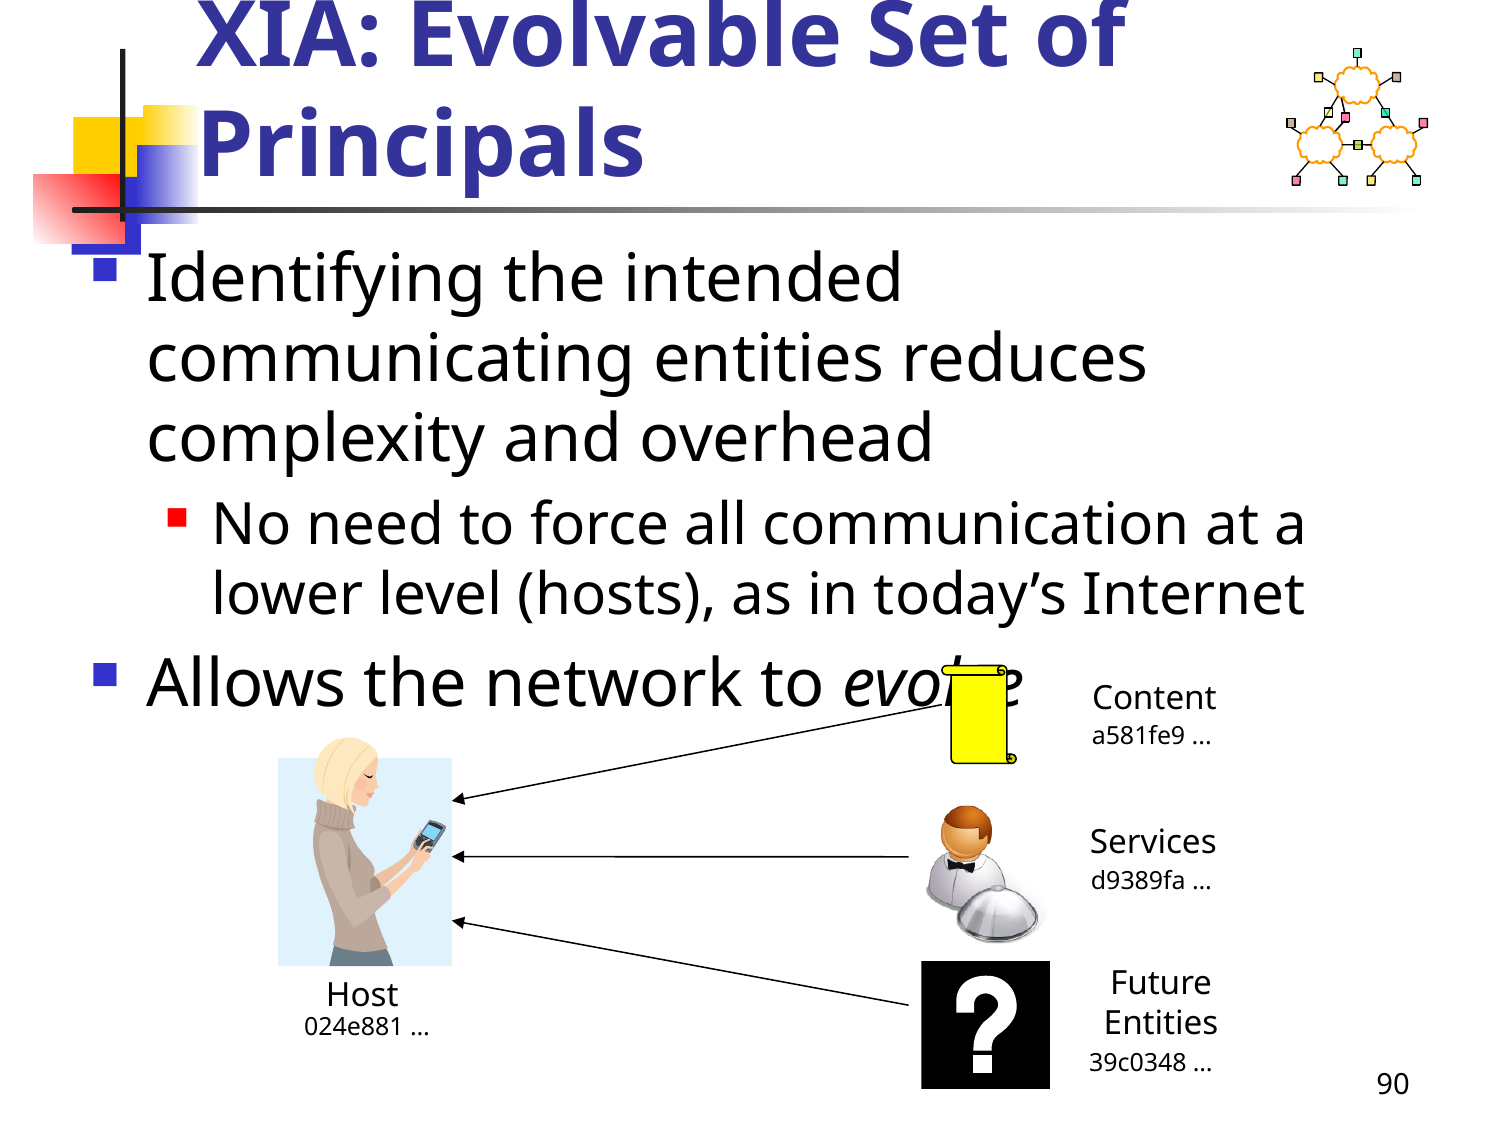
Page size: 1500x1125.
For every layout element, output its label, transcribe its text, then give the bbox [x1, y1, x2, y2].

text_box [941, 665, 1017, 764]
text_box Future Entities [1089, 953, 1234, 1038]
text_box Host [311, 976, 414, 1003]
text_box 024e881 … [289, 1003, 445, 1049]
text_box a581fe9 ... [1077, 712, 1227, 758]
title XIA: Evolvable Set of Principals [181, 33, 1453, 203]
text_box 39c0348 … [1074, 1038, 1112, 1084]
picture [921, 960, 1051, 1089]
text_box [457, 704, 942, 805]
text_box [457, 850, 903, 863]
list Identifying the intended communicating entities reduces complexity and overhead No need to force all communication at a lower level (hosts), as in today’s Internet Allows the network to evolve [74, 227, 1426, 971]
text_box d9389fa … [1076, 856, 1228, 902]
picture [908, 802, 1050, 944]
slide_number 90 [1112, 1037, 1426, 1113]
picture [277, 737, 452, 967]
text_box [457, 916, 909, 1006]
text_box Services [1075, 812, 1233, 868]
text_box Content [1077, 668, 1232, 724]
